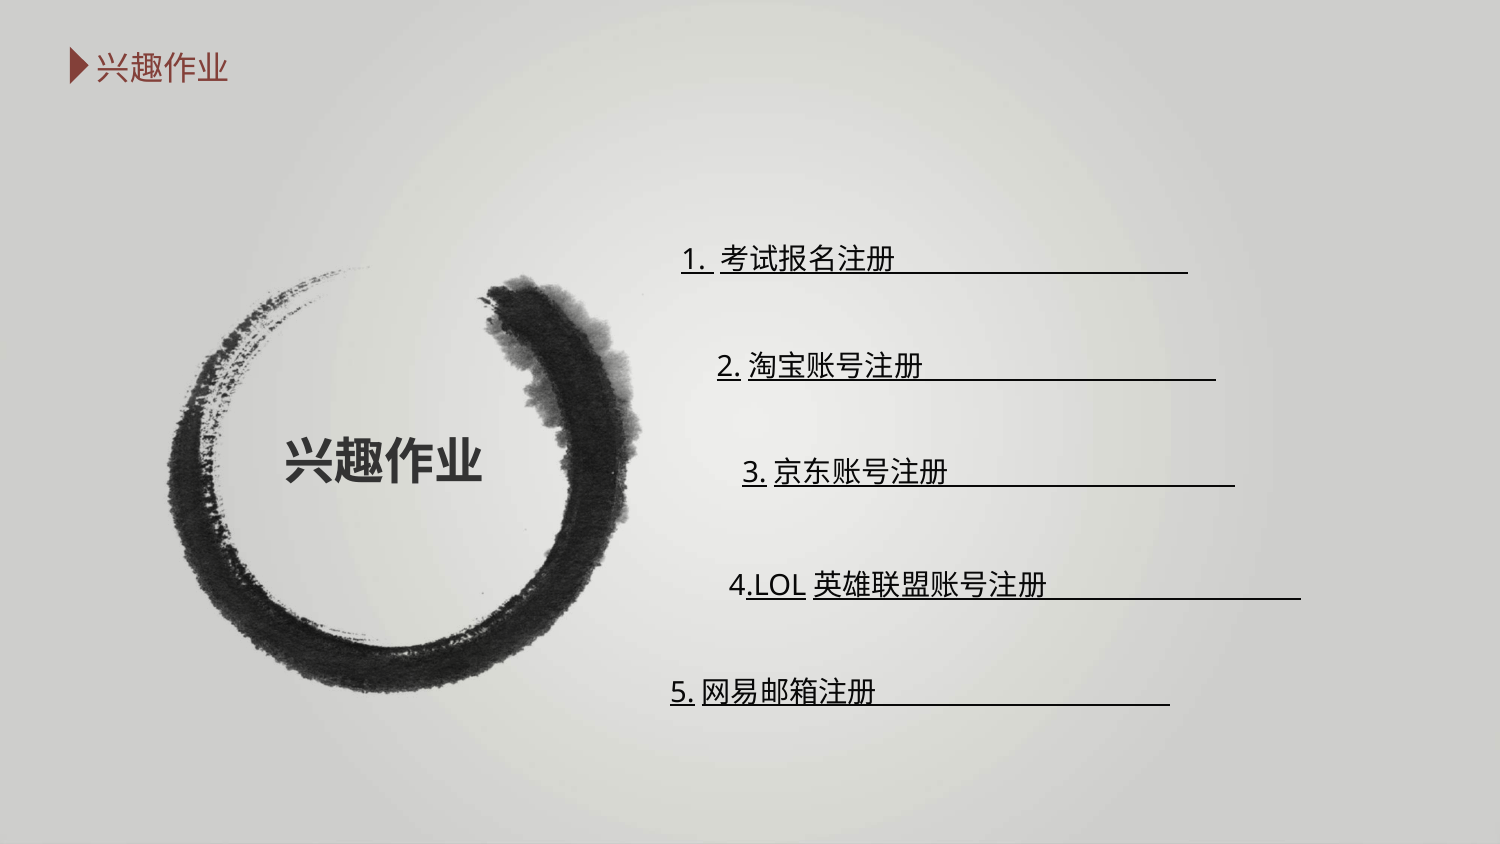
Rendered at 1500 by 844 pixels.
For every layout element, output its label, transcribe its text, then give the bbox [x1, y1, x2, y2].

text_box 3.京东账号注册 [727, 446, 1380, 496]
text_box 2.淘宝账号注册 [701, 340, 1354, 390]
text_box 5.网易邮箱注册 [667, 665, 1308, 716]
picture [0, 0, 1500, 844]
text_box 4.LOL英雄联盟账号注册 [706, 559, 1359, 609]
text_box 1. 考试报名注册 [667, 232, 1319, 283]
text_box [69, 39, 246, 95]
